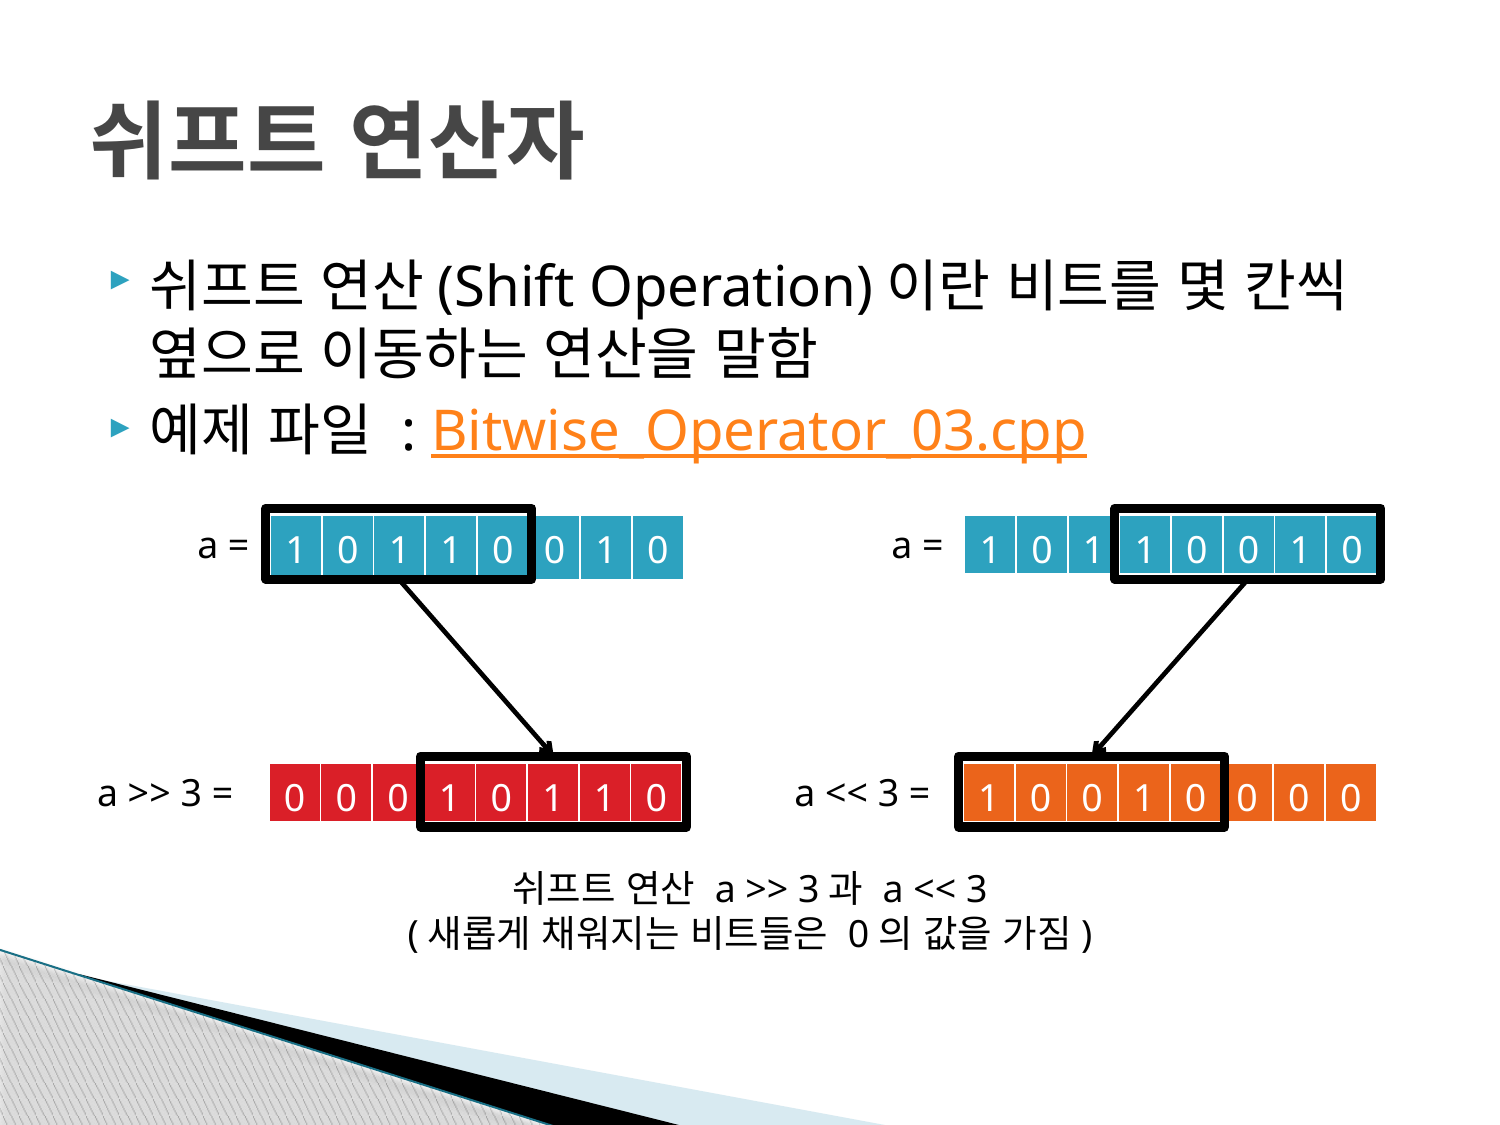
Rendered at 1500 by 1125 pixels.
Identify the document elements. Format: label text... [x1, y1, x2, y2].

text_box 쉬프트 연산 a >> 3과 a << 3 (새롭게 채워지는 비트들은 0의 값을 가짐) [392, 858, 1108, 963]
table_header 1 [1069, 516, 1110, 573]
table_header 0 [321, 764, 371, 821]
table_header 0 [633, 516, 683, 579]
table_header 1 [581, 516, 631, 579]
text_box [398, 579, 554, 757]
table_header 0 [1274, 764, 1324, 821]
list 쉬프트 연산(Shift Operation)이란 비트를 몇 칸씩 옆으로 이동하는 연산을 말함 예제 파일 : Bitwise_Operator_03.cpp [75, 243, 1425, 986]
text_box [1091, 579, 1249, 757]
table_header 0 [536, 516, 579, 579]
text_box [1110, 504, 1385, 584]
table_header 0 [270, 764, 320, 821]
text_box [954, 752, 1229, 832]
table_header 0 [373, 764, 416, 821]
table_header 0 [1017, 516, 1067, 573]
table_header 0 [1229, 764, 1272, 821]
text_box [261, 504, 536, 584]
text_box a = [876, 514, 959, 574]
table_header 0 [1326, 764, 1376, 821]
text_box [416, 752, 691, 832]
text_box a = [182, 514, 261, 574]
text_box a << 3 = [779, 761, 946, 822]
text_box a >> 3 = [82, 761, 249, 822]
title 쉬프트 연산자 [75, 45, 1425, 233]
table_header 1 [965, 516, 1015, 573]
